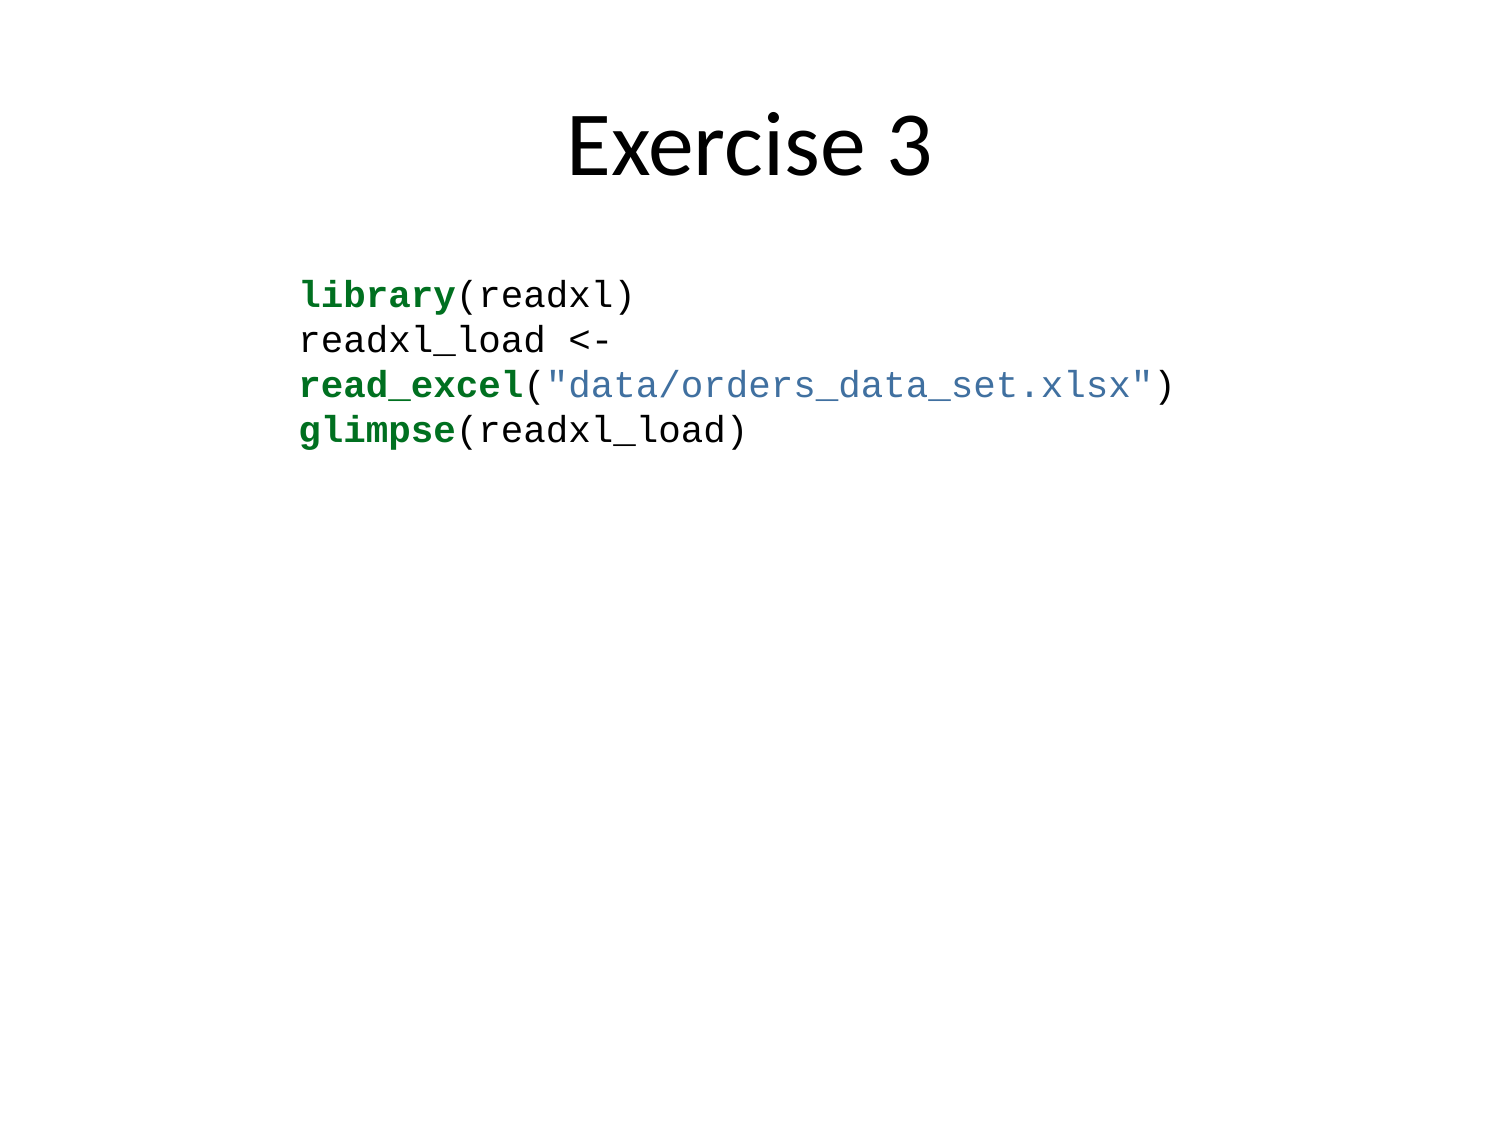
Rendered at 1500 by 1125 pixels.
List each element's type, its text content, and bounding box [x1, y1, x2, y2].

title Exercise 3 [75, 45, 1425, 233]
list library(readxl) readxl_load <- read_excel("data/orders_data_set.xlsx") glimpse(readxl_load) [75, 262, 1425, 1005]
